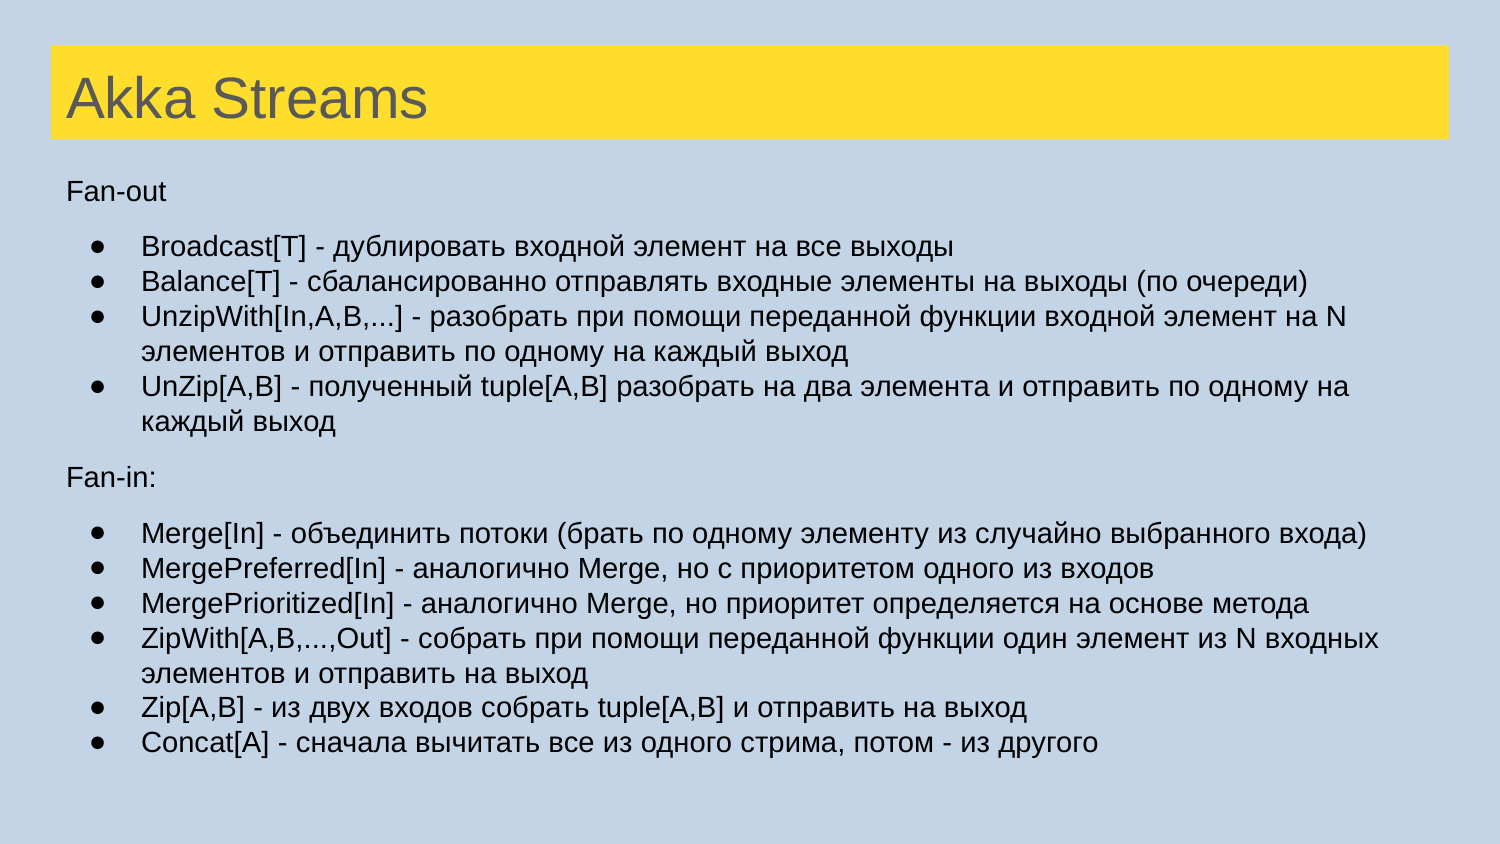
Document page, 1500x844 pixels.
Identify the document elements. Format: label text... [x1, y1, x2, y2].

title Akka Streams [51, 45, 1449, 140]
text_box Fan-out Broadcast[T] - дублировать входной элемент на все выходы Balance[T] - сбалансированно отправлять входные элементы на выходы (по очереди) UnzipWith[In,A,B,...] - разобрать при помощи переданной функции входной элемент на N элементов и отправить по одному на каждый выход UnZip[A,B] - полученный tuple[A,B] разобрать на два элемента и отправить по одному на каждый выход Fan-in: Merge[In] - объединить потоки (брать по одному элементу из случайно выбранного входа) MergePreferred[In] - аналогично Merge, но с приоритетом одного из входов MergePrioritized[In] - аналогично Merge, но приоритет определяется на основе метода ZipWith[A,B,...,Out] - собрать при помощи переданной функции один элемент из N входных элементов и отправить на выход Zip[A,B] - из двух входов собрать tuple[A,B] и отправить на выход Concat[A] - сначала вычитать все из одного стрима, потом - из другого [51, 156, 1449, 818]
